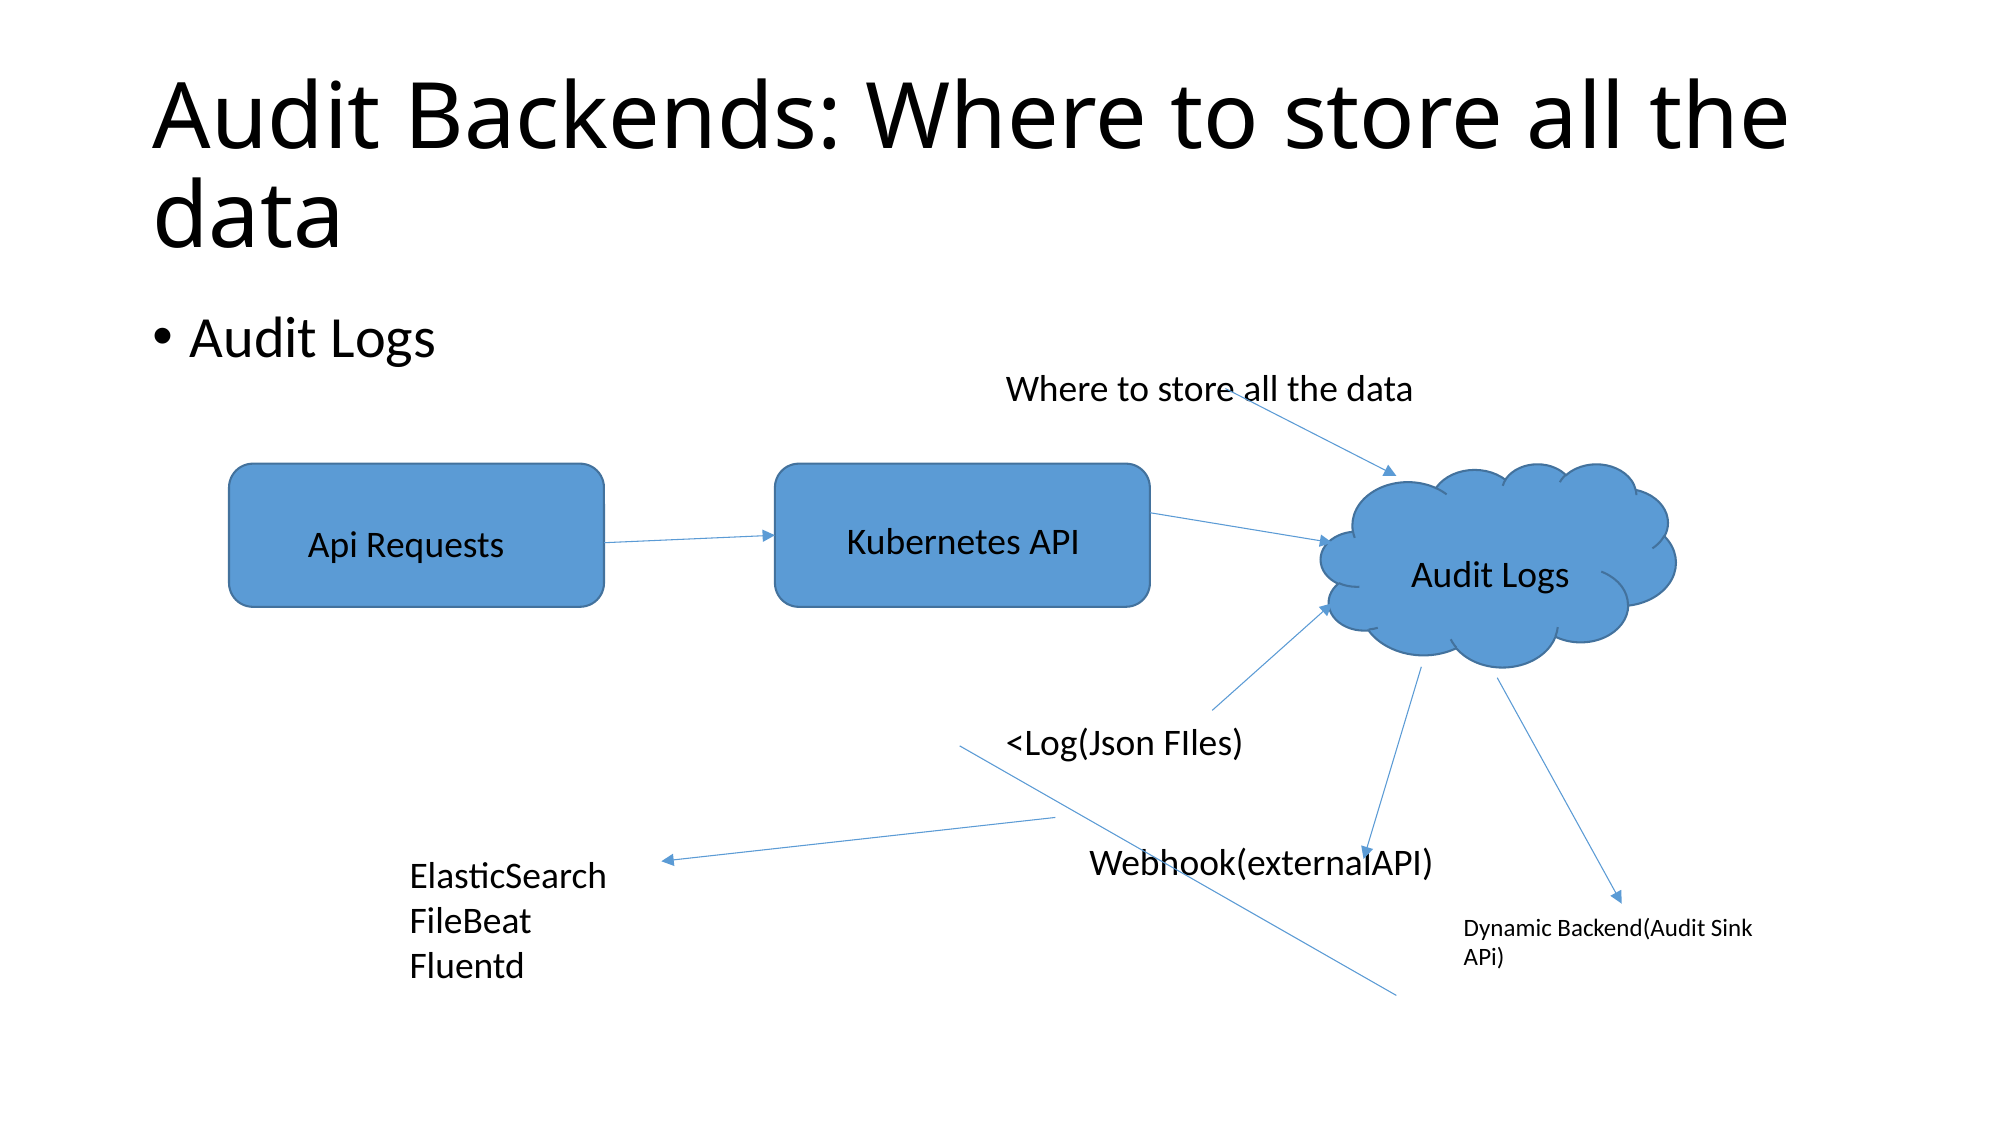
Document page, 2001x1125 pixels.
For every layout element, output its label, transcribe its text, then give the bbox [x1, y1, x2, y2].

text_box Webhook(externalAPI) [1397, 830, 1497, 891]
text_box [1497, 677, 1622, 904]
title Audit Backends: Where to store all the data [137, 59, 1863, 278]
text_box ElasticSearch FileBeat Fluentd [394, 843, 634, 994]
text_box Dynamic Backend(Audit Sink APi) [1449, 903, 1795, 979]
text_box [959, 745, 1397, 996]
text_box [1149, 512, 1333, 543]
list Audit Logs [137, 299, 1863, 953]
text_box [1212, 603, 1333, 711]
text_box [661, 817, 1056, 862]
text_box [1363, 666, 1422, 859]
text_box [603, 535, 775, 543]
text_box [1225, 388, 1397, 476]
